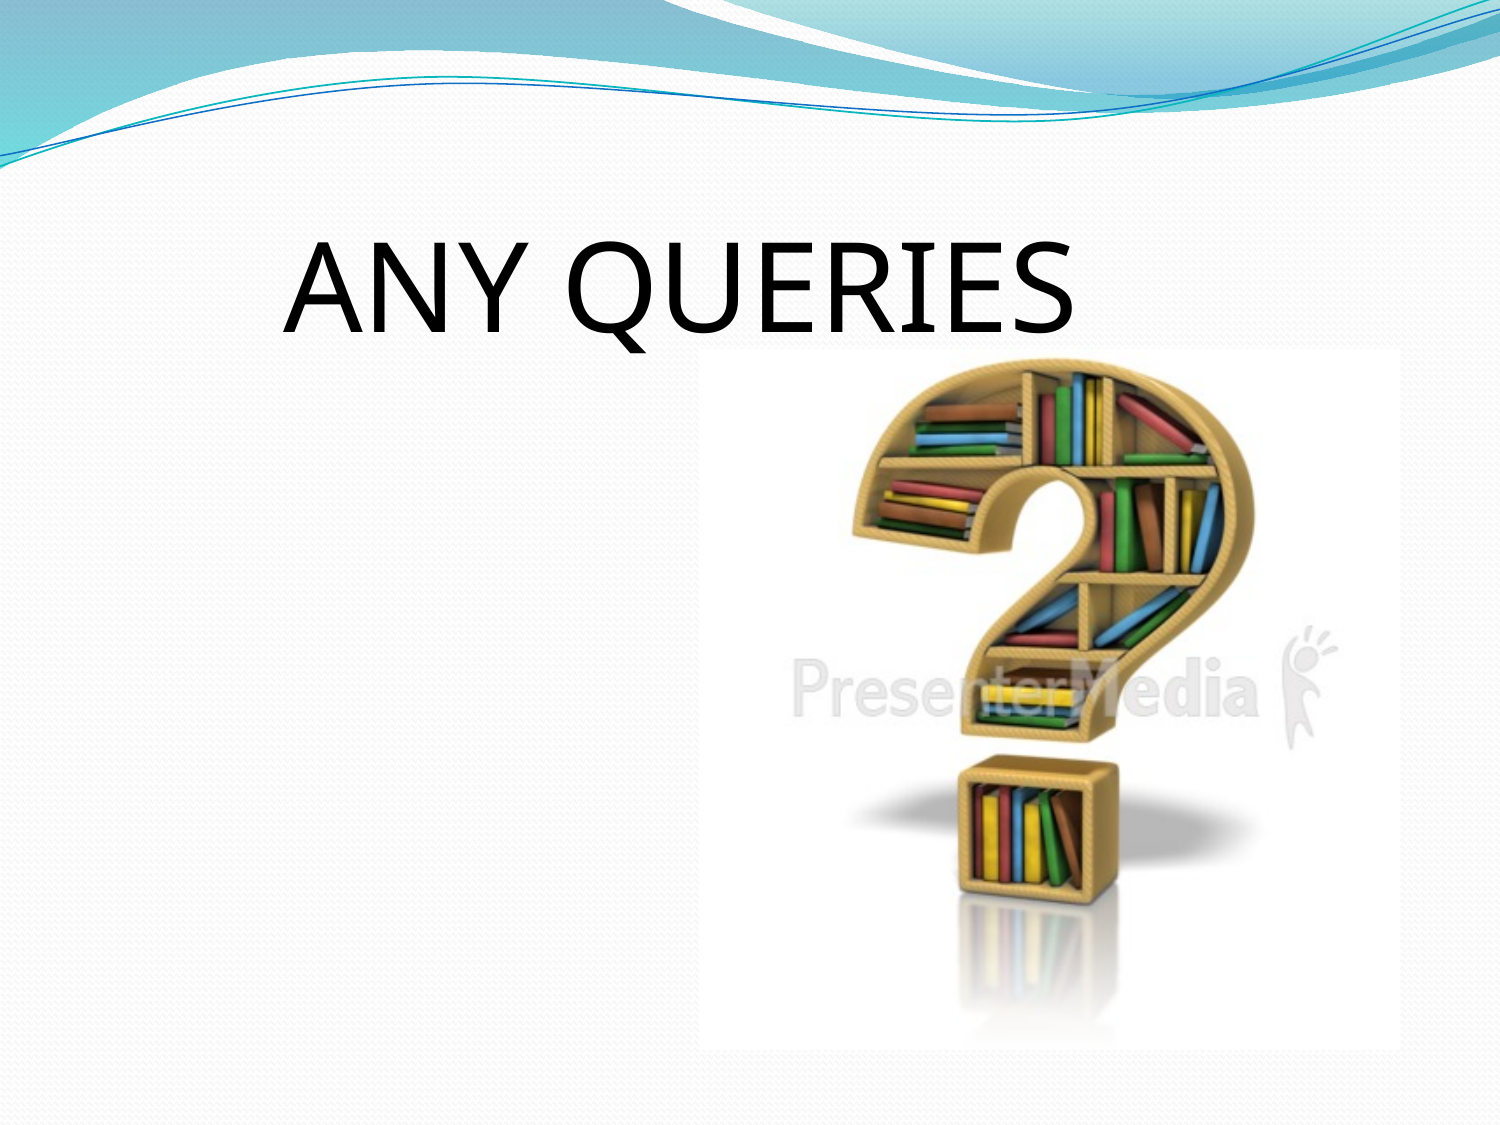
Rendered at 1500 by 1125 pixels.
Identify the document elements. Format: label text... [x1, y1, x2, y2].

picture [699, 349, 1401, 1051]
text_box ANY QUERIES [268, 199, 1094, 365]
